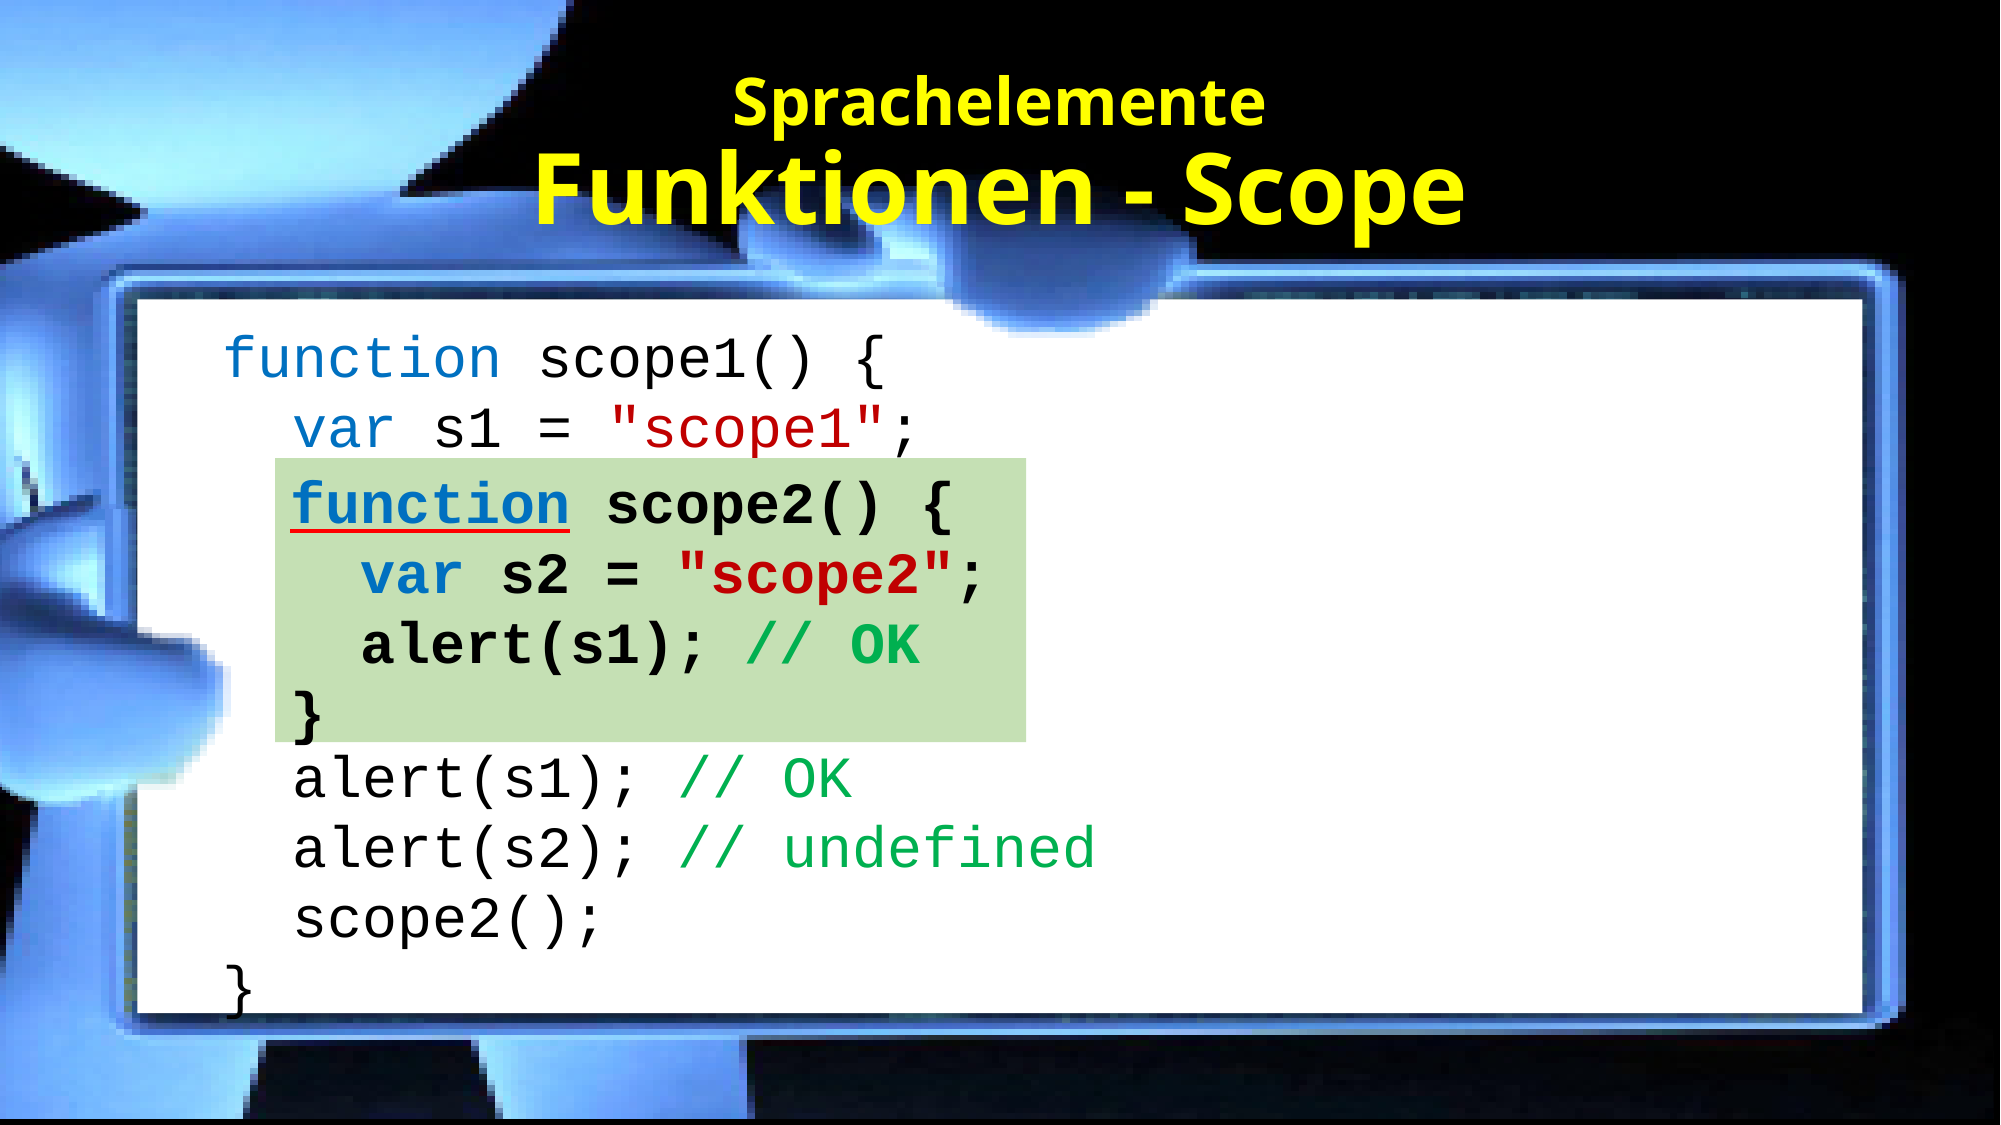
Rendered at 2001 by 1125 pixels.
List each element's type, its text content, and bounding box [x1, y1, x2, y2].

text_box function scope2() { var s2 = "scope2"; alert(s1); // OK } [275, 458, 1027, 743]
list function scope1() { var s1 = "scope1"; function scope2() { var s2 = "scope2"; alert(s1); // OK } alert(s1); // OK alert(s2); // undefined scope2(); } [137, 299, 1863, 1014]
title Sprachelemente Funktionen - Scope [137, 59, 1863, 255]
picture [0, 0, 1994, 1119]
